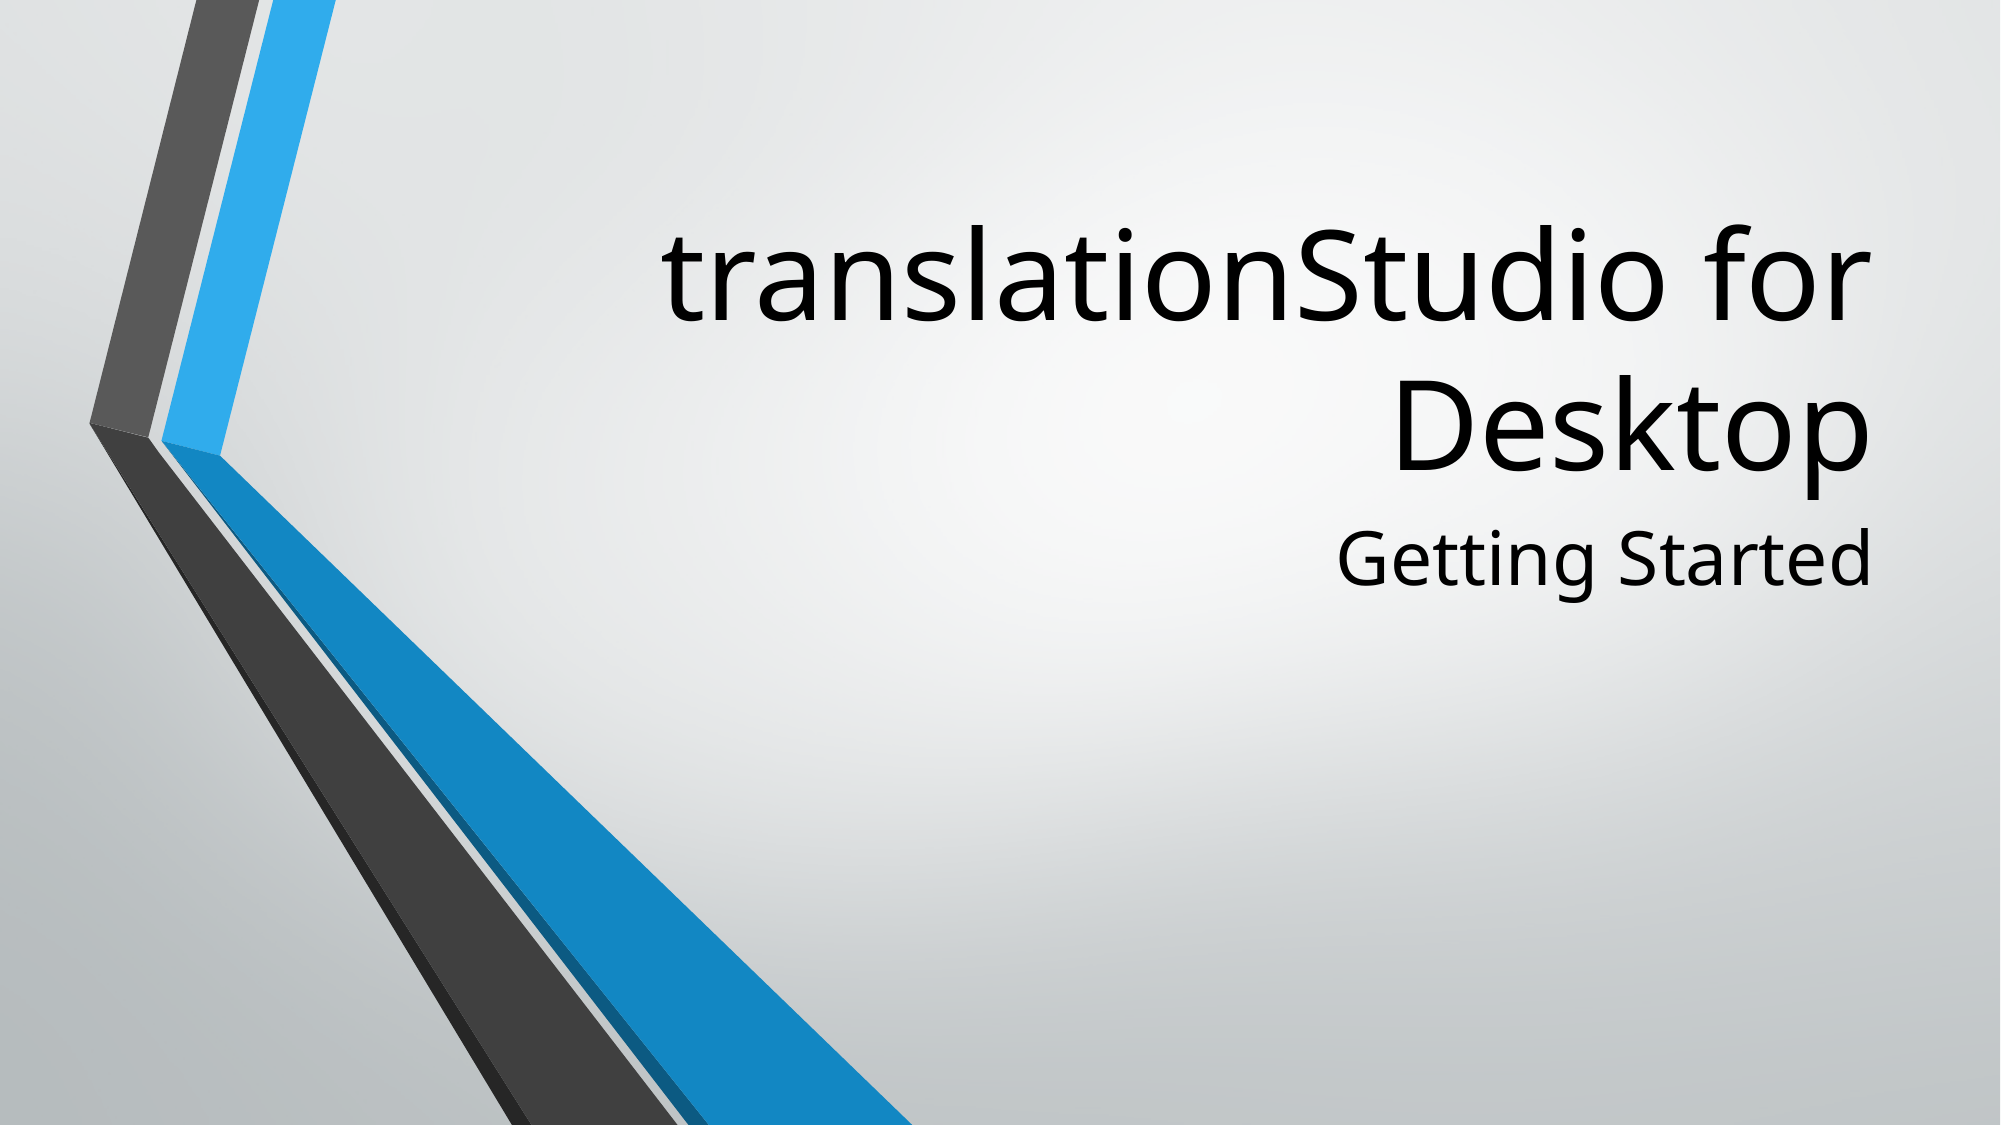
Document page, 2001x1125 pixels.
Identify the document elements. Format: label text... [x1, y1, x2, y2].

title translationStudio for Desktop [228, 73, 1890, 503]
subtitle Getting Started [743, 503, 1890, 731]
